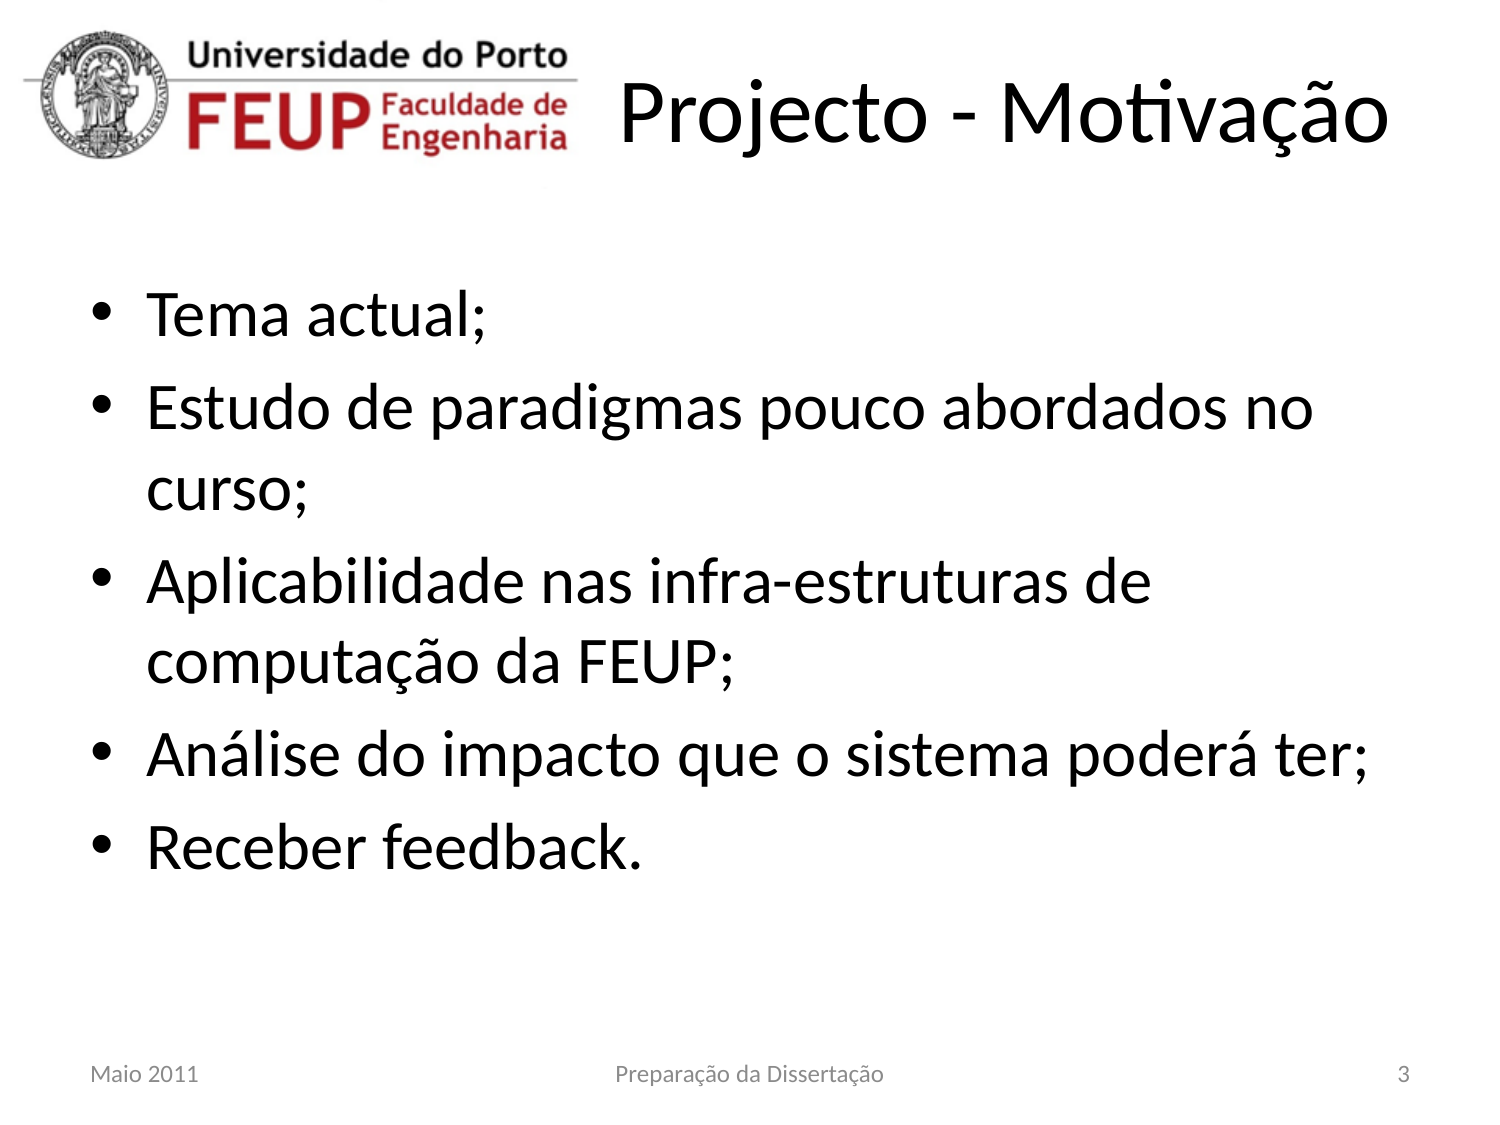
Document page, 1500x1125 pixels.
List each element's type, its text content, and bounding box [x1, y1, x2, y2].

list Tema actual; Estudo de paradigmas pouco abordados no curso; Aplicabilidade nas infra-estruturas de computação da FEUP; Análise do impacto que o sistema poderá ter; Receber feedback. [75, 262, 1425, 1005]
slide_number 3 [1074, 1042, 1425, 1103]
picture [0, 0, 619, 189]
slide_number Maio 2011 [75, 1042, 425, 1103]
footer Preparação da Dissertação [512, 1042, 988, 1103]
title Projecto - Motivação [585, 11, 1425, 200]
